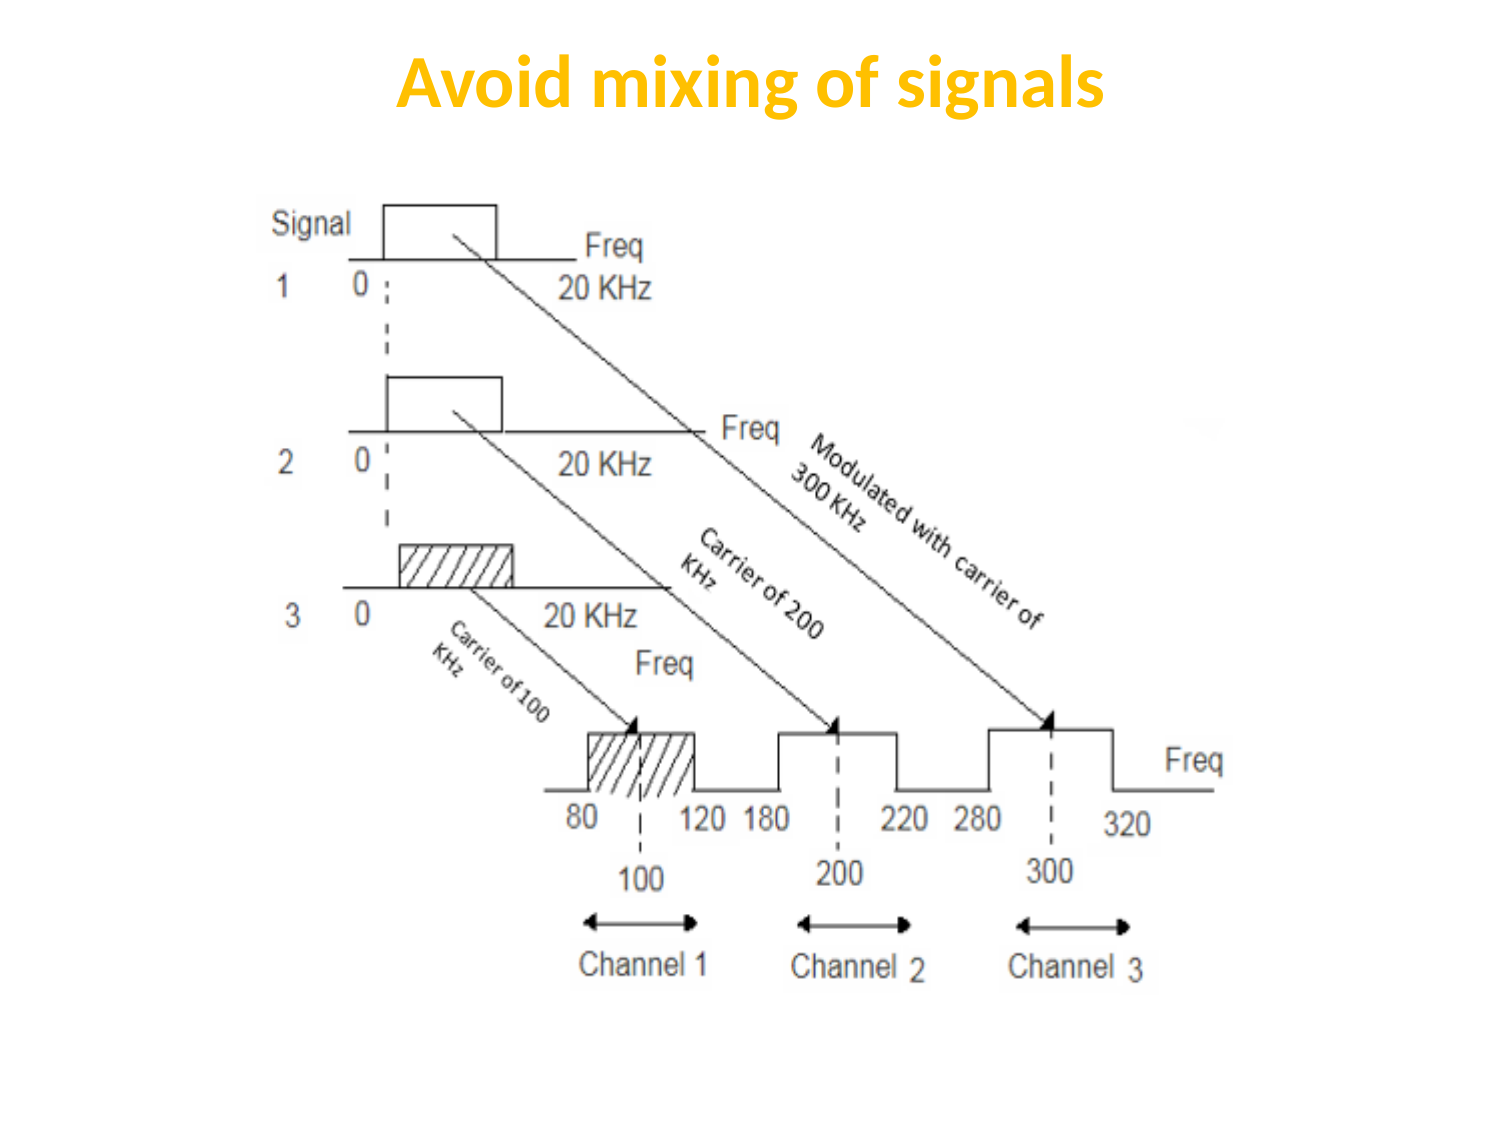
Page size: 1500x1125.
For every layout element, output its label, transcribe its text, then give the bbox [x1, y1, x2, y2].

text_box Avoid mixing of signals [381, 24, 1122, 130]
picture [237, 137, 1326, 1033]
